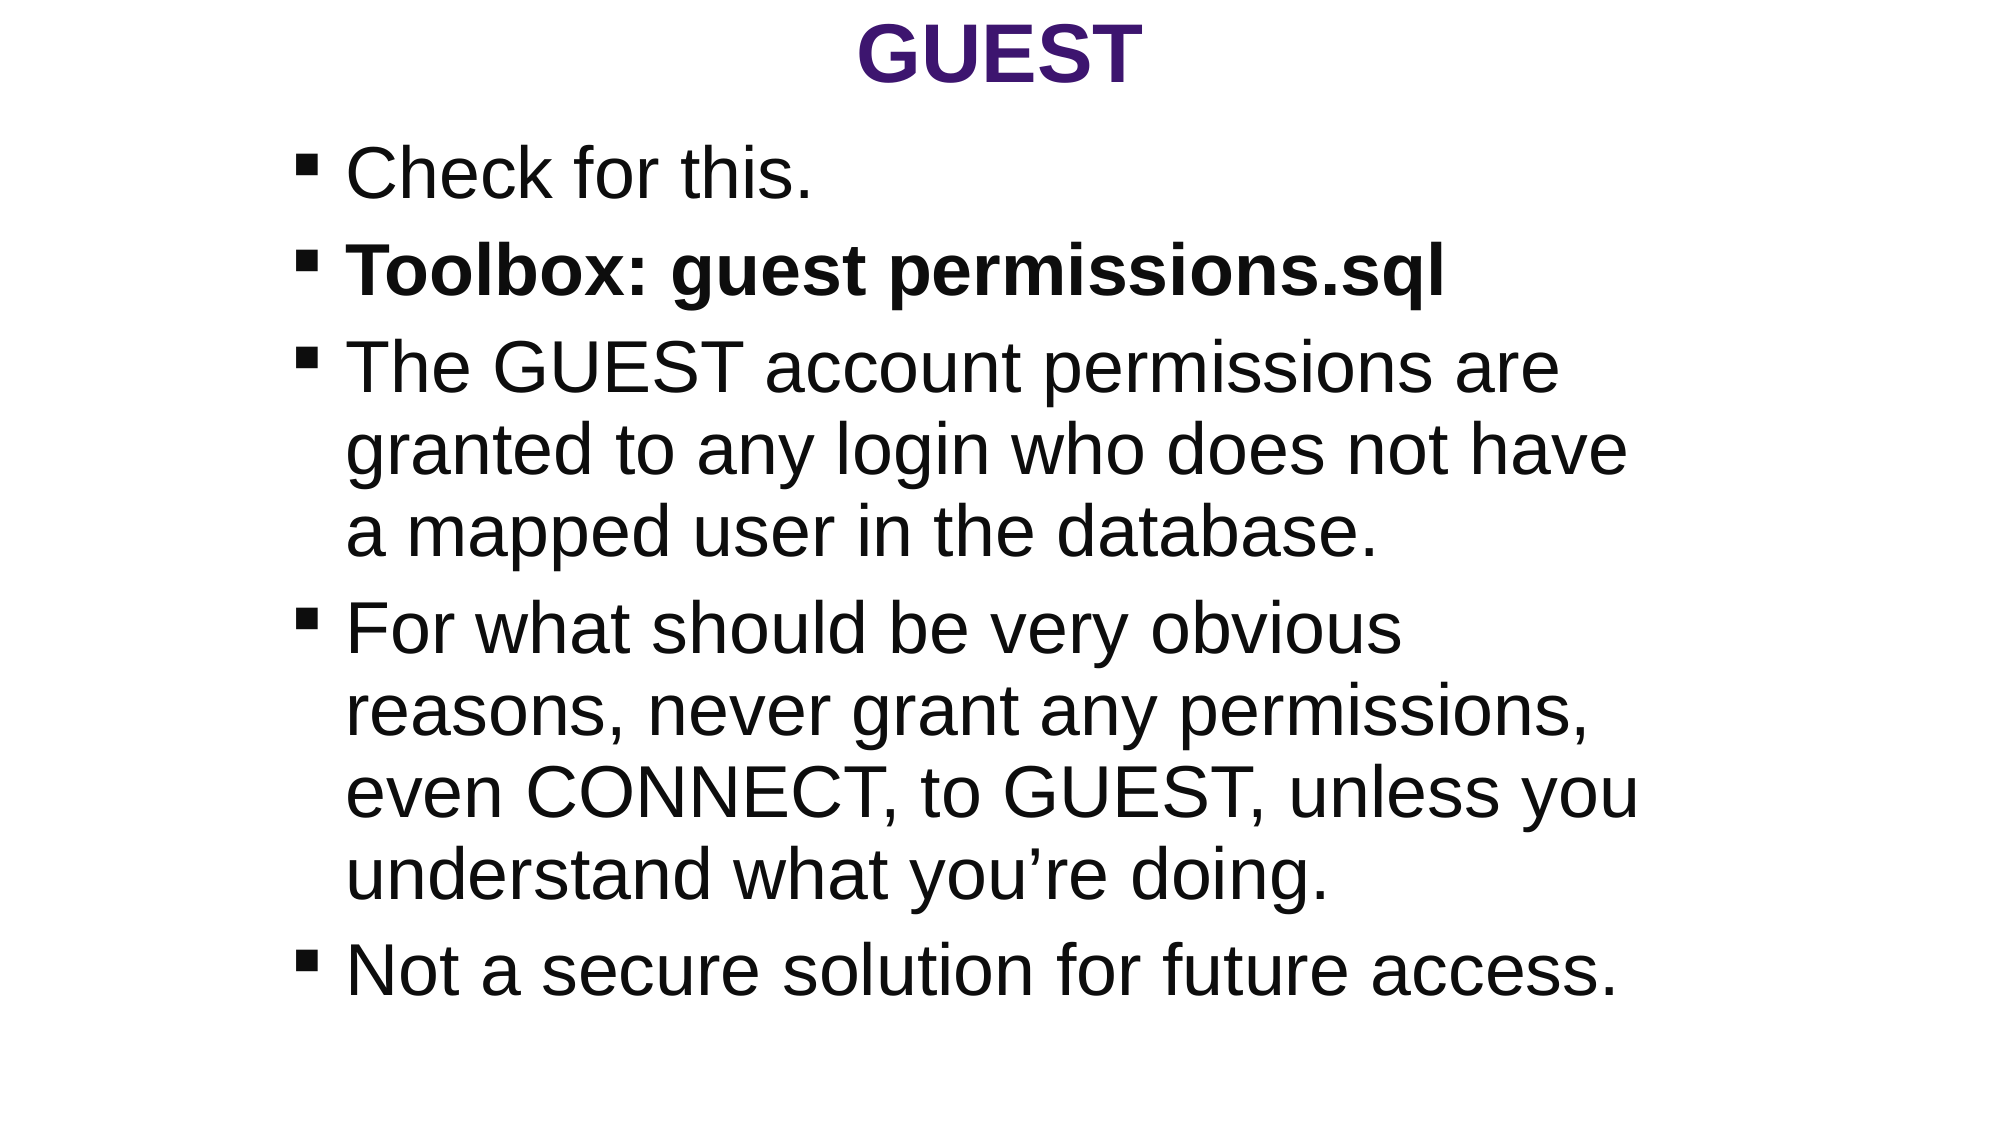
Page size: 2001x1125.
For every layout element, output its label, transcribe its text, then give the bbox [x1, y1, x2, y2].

text_box GUEST [0, 0, 2000, 125]
list Check for this. Toolbox: guest permissions.sql The GUEST account permissions are granted to any login who does not have a mapped user in the database. For what should be very obvious reasons, never grant any permissions, even CONNECT, to GUEST, unless you understand what you’re doing. Not a secure solution for future access. [275, 125, 1688, 1025]
